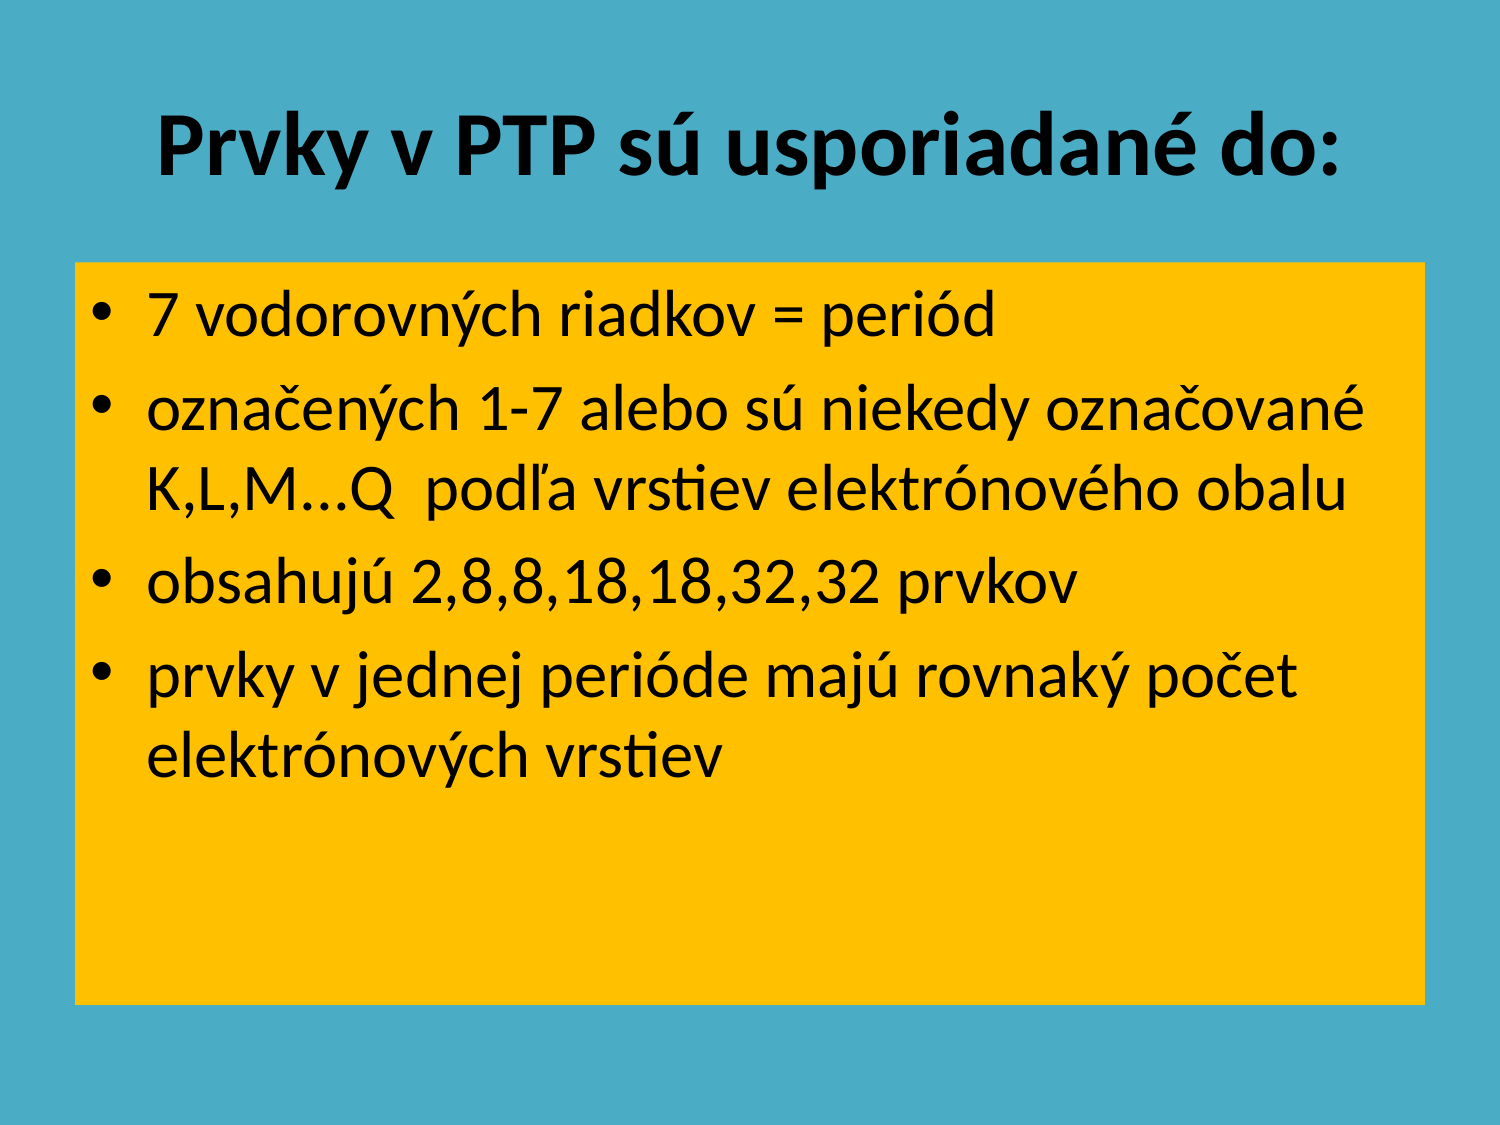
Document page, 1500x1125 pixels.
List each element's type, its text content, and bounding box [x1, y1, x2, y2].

list 7 vodorovných riadkov = periód označených 1-7 alebo sú niekedy označované K,L,M...Q podľa vrstiev elektrónového obalu obsahujú 2,8,8,18,18,32,32 prvkov prvky v jednej perióde majú rovnaký počet elektrónových vrstiev [75, 262, 1425, 1005]
title Prvky v PTP sú usporiadané do: [75, 45, 1425, 233]
